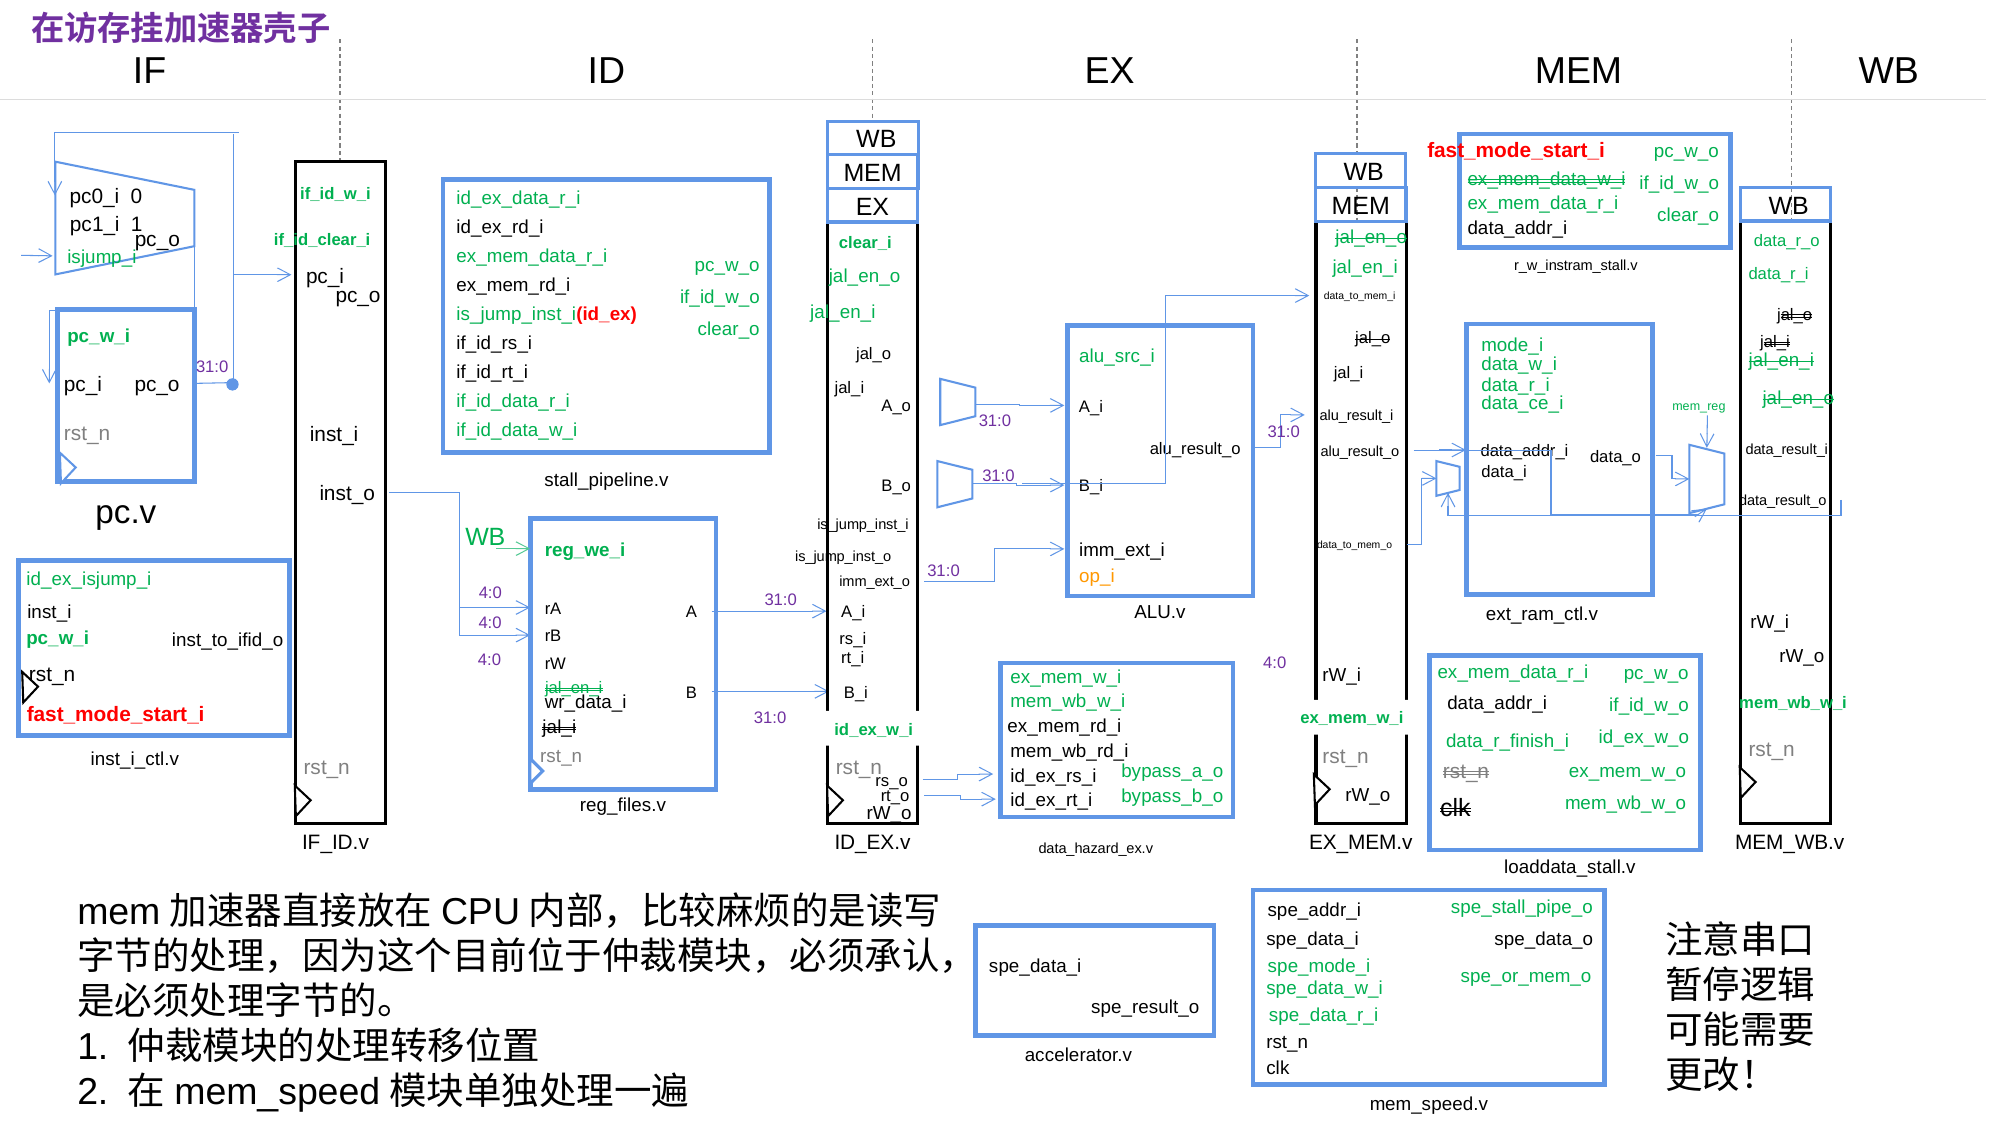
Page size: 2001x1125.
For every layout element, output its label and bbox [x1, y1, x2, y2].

text_box [974, 924, 1215, 1073]
text_box [0, 0, 1986, 885]
text_box [52, 739, 218, 777]
text_box [1013, 831, 1179, 864]
text_box [1251, 887, 1608, 1122]
text_box [1650, 908, 1860, 1103]
text_box [62, 879, 968, 1120]
